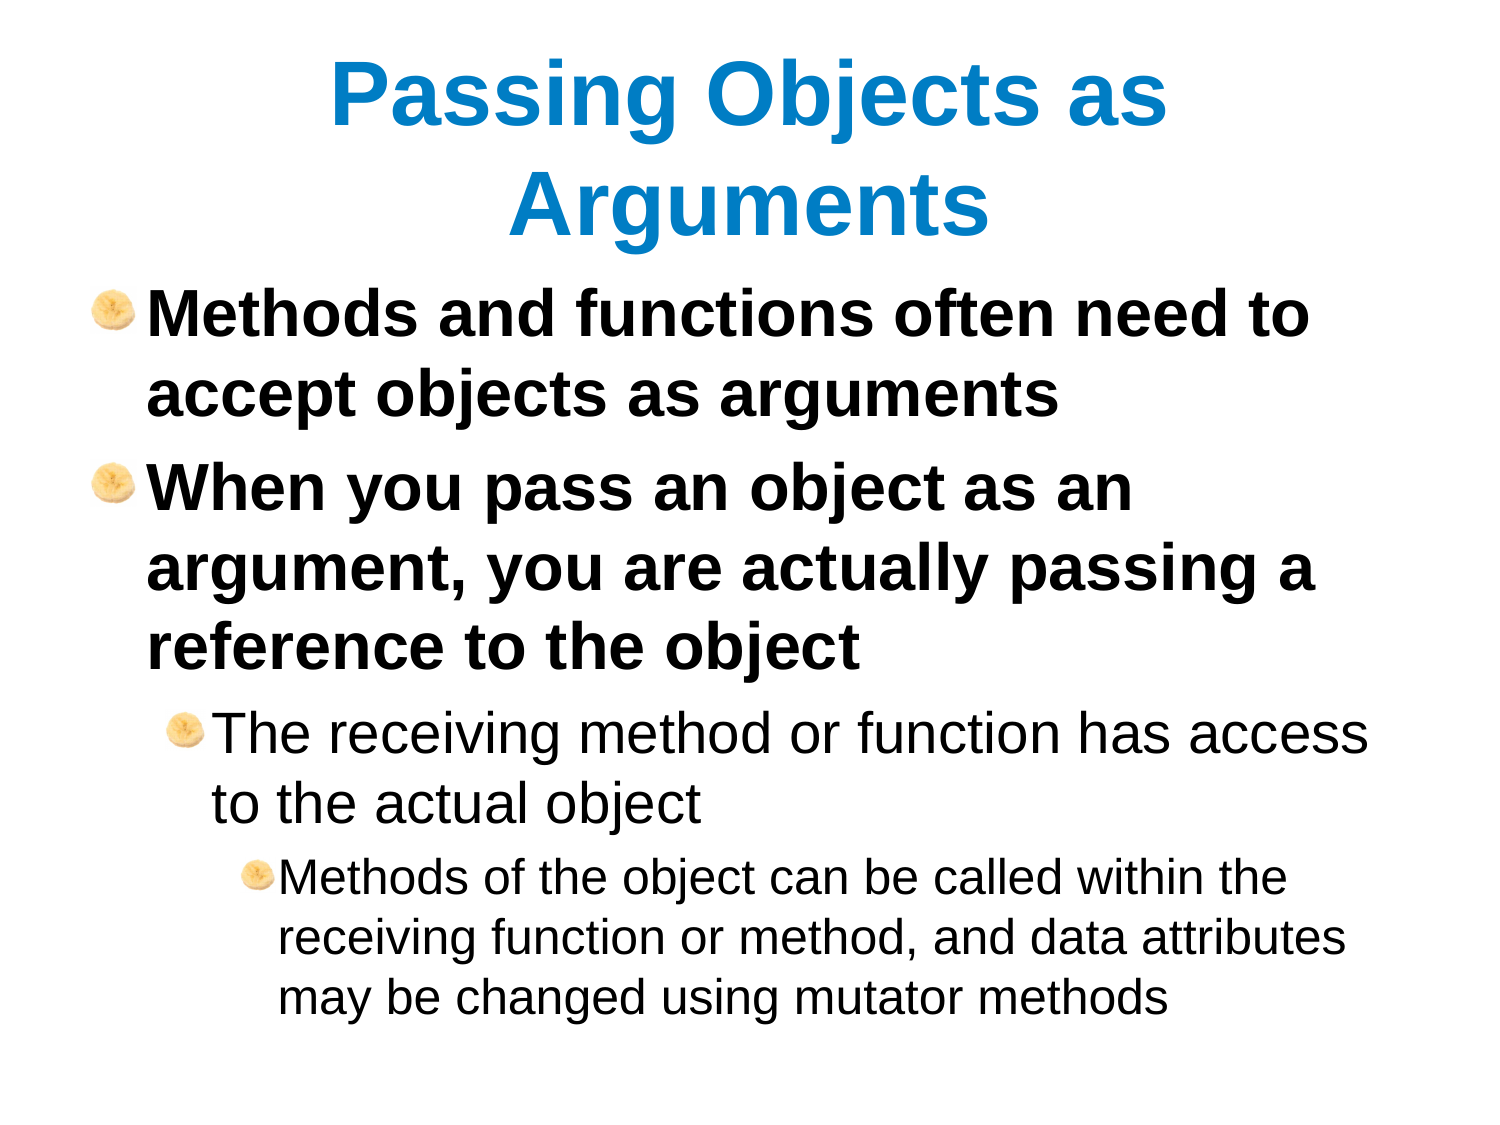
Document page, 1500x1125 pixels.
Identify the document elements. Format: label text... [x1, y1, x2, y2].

title Passing Objects as Arguments [75, 50, 1425, 238]
picture [90, 286, 137, 334]
picture [90, 459, 137, 507]
picture [165, 709, 206, 751]
list Methods and functions often need to accept objects as arguments When you pass an object as an argument, you are actually passing a reference to the object The receiving method or function has access to the actual object Methods of the object can be called within the receiving function or method, and data attributes may be changed using mutator methods [75, 262, 1425, 1005]
picture [240, 857, 276, 893]
